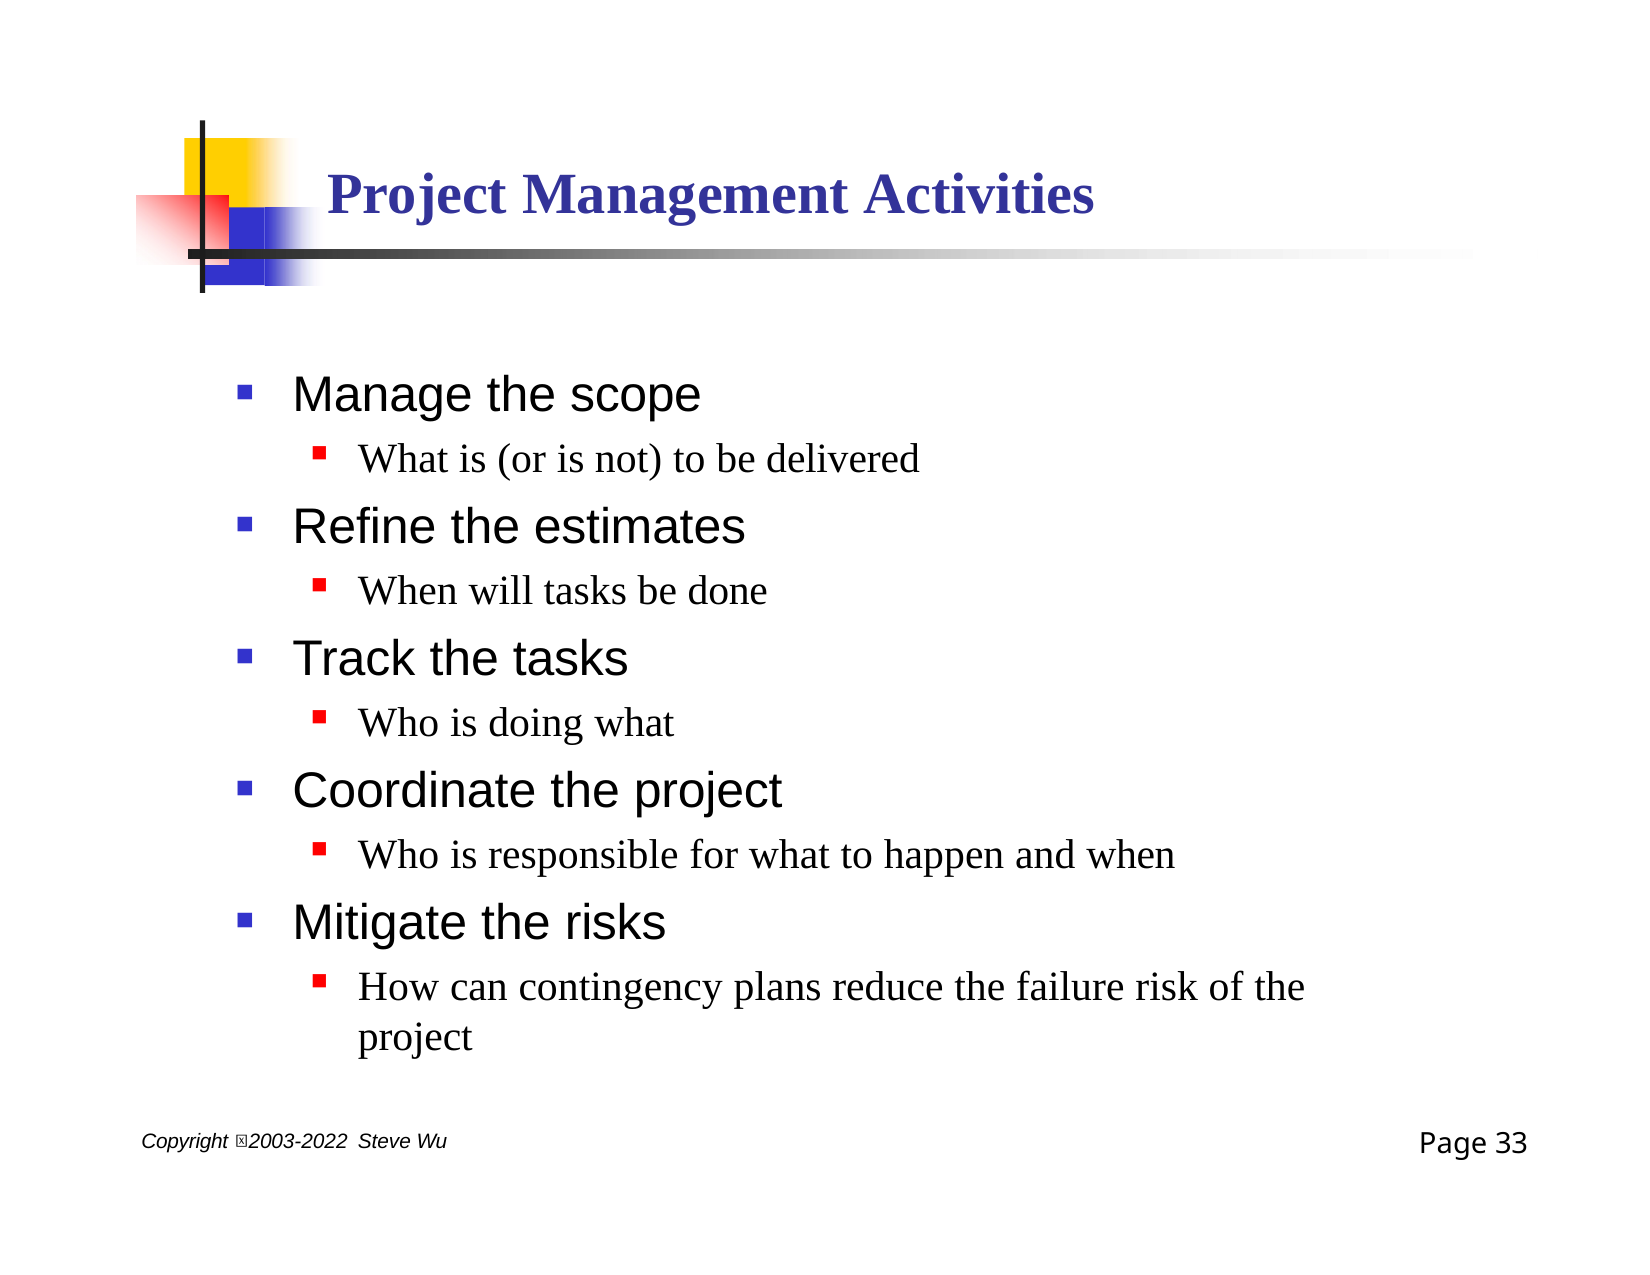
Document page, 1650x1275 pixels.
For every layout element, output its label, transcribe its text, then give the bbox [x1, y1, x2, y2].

picture [136, 195, 199, 286]
text_box Manage the scope What is (or is not) to be delivered Refine the estimates When will tasks be done Track the tasks Who is doing what Coordinate the project Who is responsible for what to happen and when Mitigate the risks How can contingency plans reduce the failure risk of the project [233, 347, 1429, 1060]
picture [206, 138, 276, 286]
title Project Management Activities [276, 110, 1548, 368]
footer Copyright 2003-2022 Steve Wu [139, 1126, 461, 1275]
slide_number Page 31 [1400, 1122, 1531, 1275]
